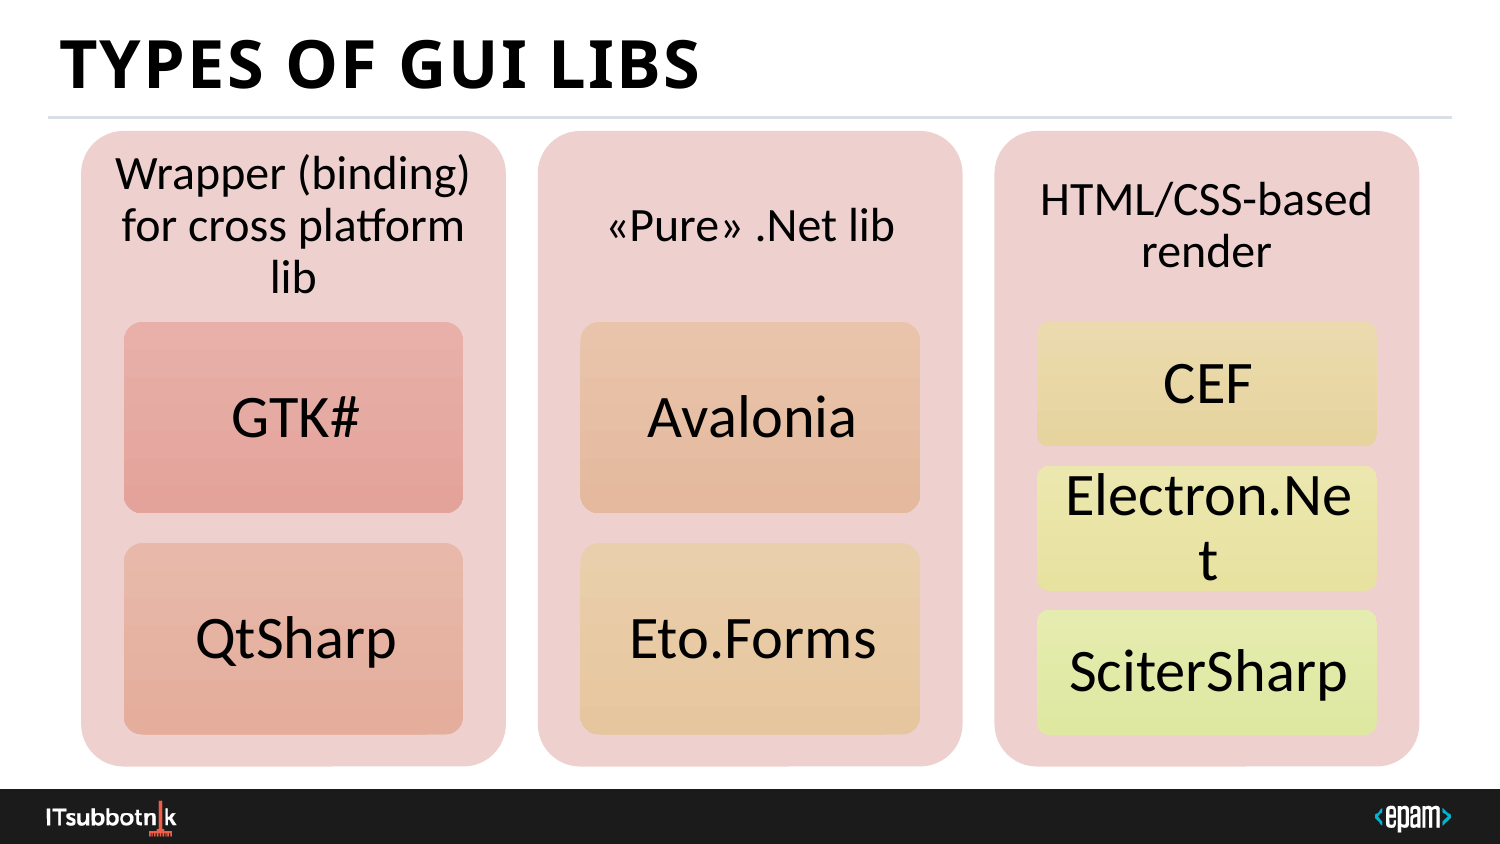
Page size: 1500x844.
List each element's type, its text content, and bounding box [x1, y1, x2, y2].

title Types of GUI libs [59, 37, 1442, 87]
picture [0, 0, 1500, 844]
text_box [80, 130, 1420, 767]
